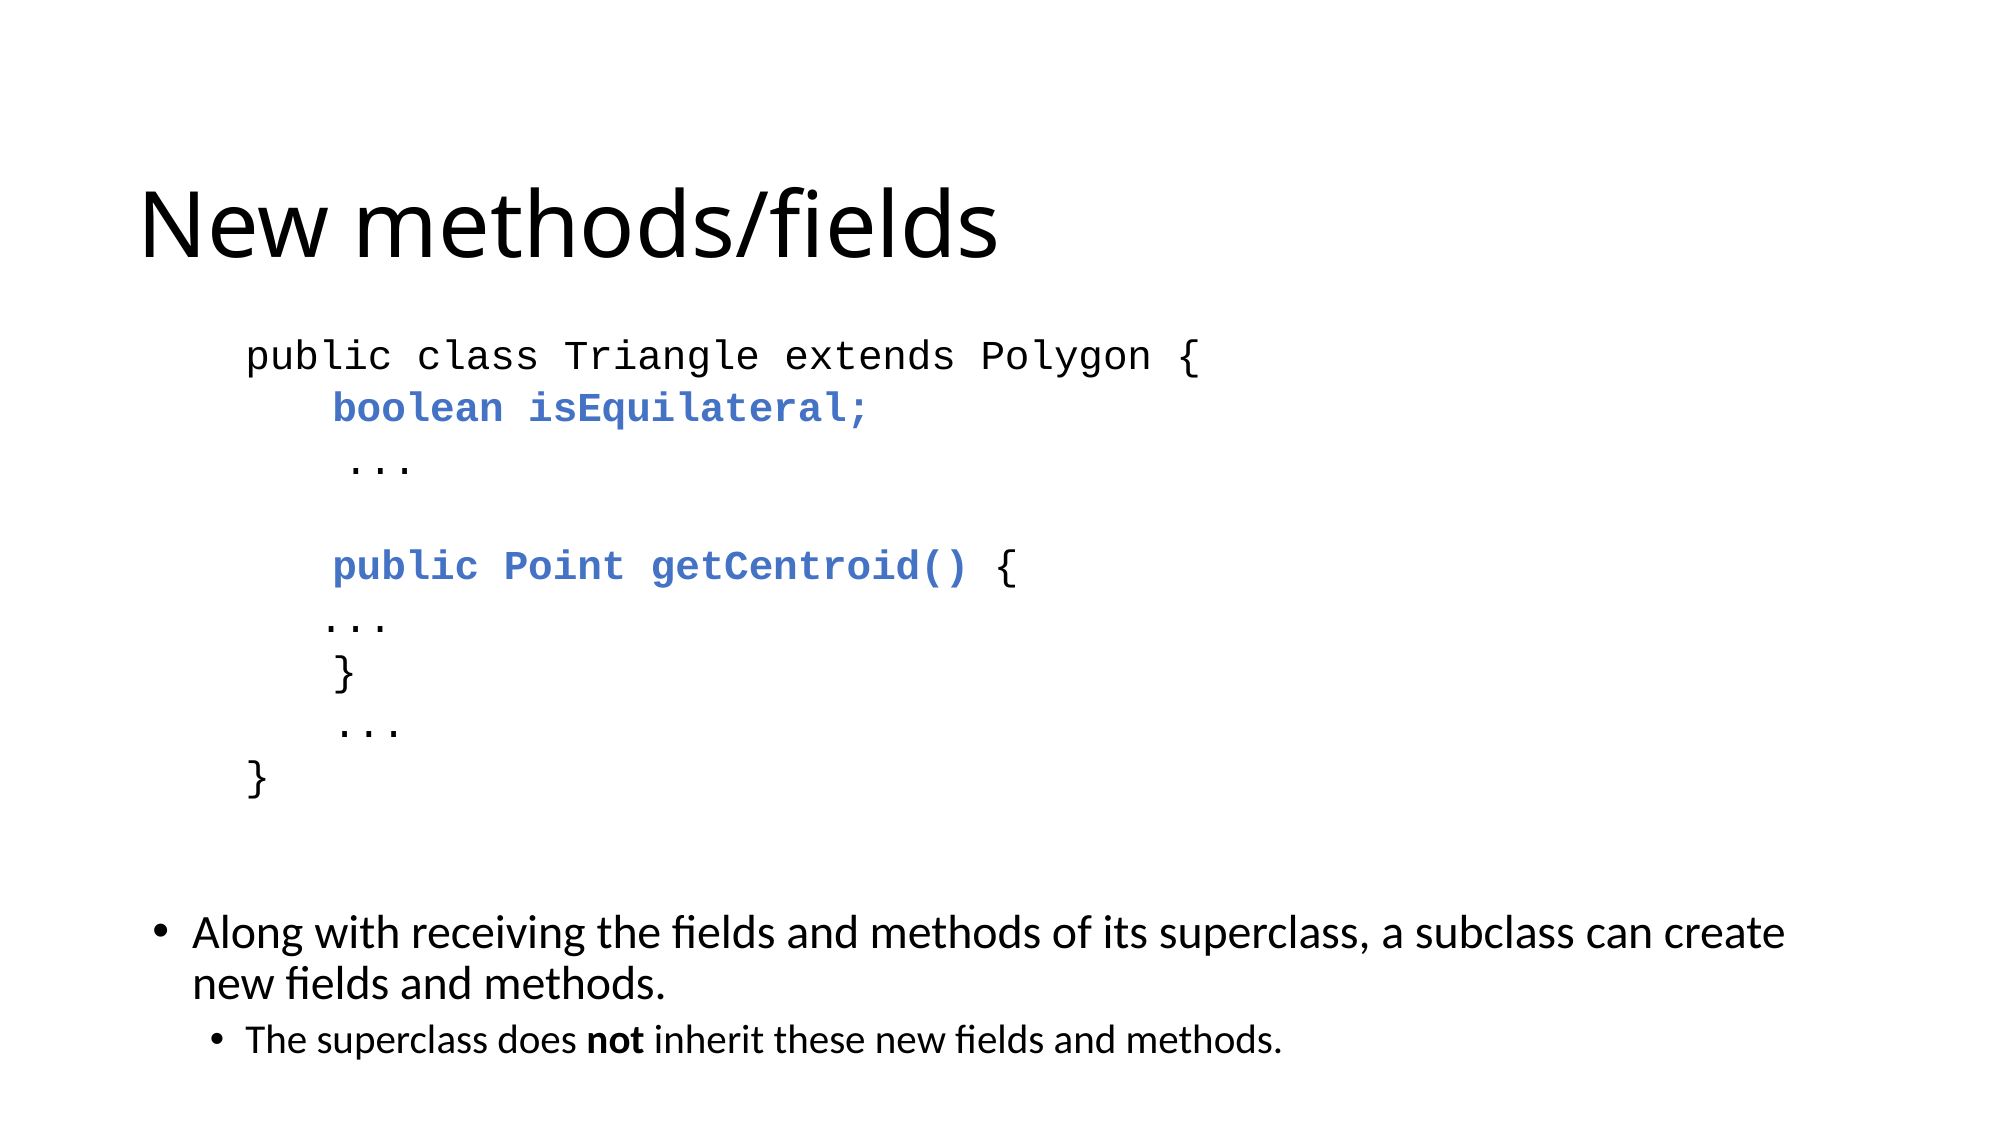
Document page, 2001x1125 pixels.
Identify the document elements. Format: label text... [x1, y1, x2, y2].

title New methods/fields [137, 59, 1863, 278]
list public class Triangle extends Polygon { boolean isEquilateral; ... public Point getCentroid() { ... } ... } Along with receiving the fields and methods of its superclass, a subclass can create new fields and methods. The superclass does not inherit these new fields and methods. [137, 299, 1863, 1079]
